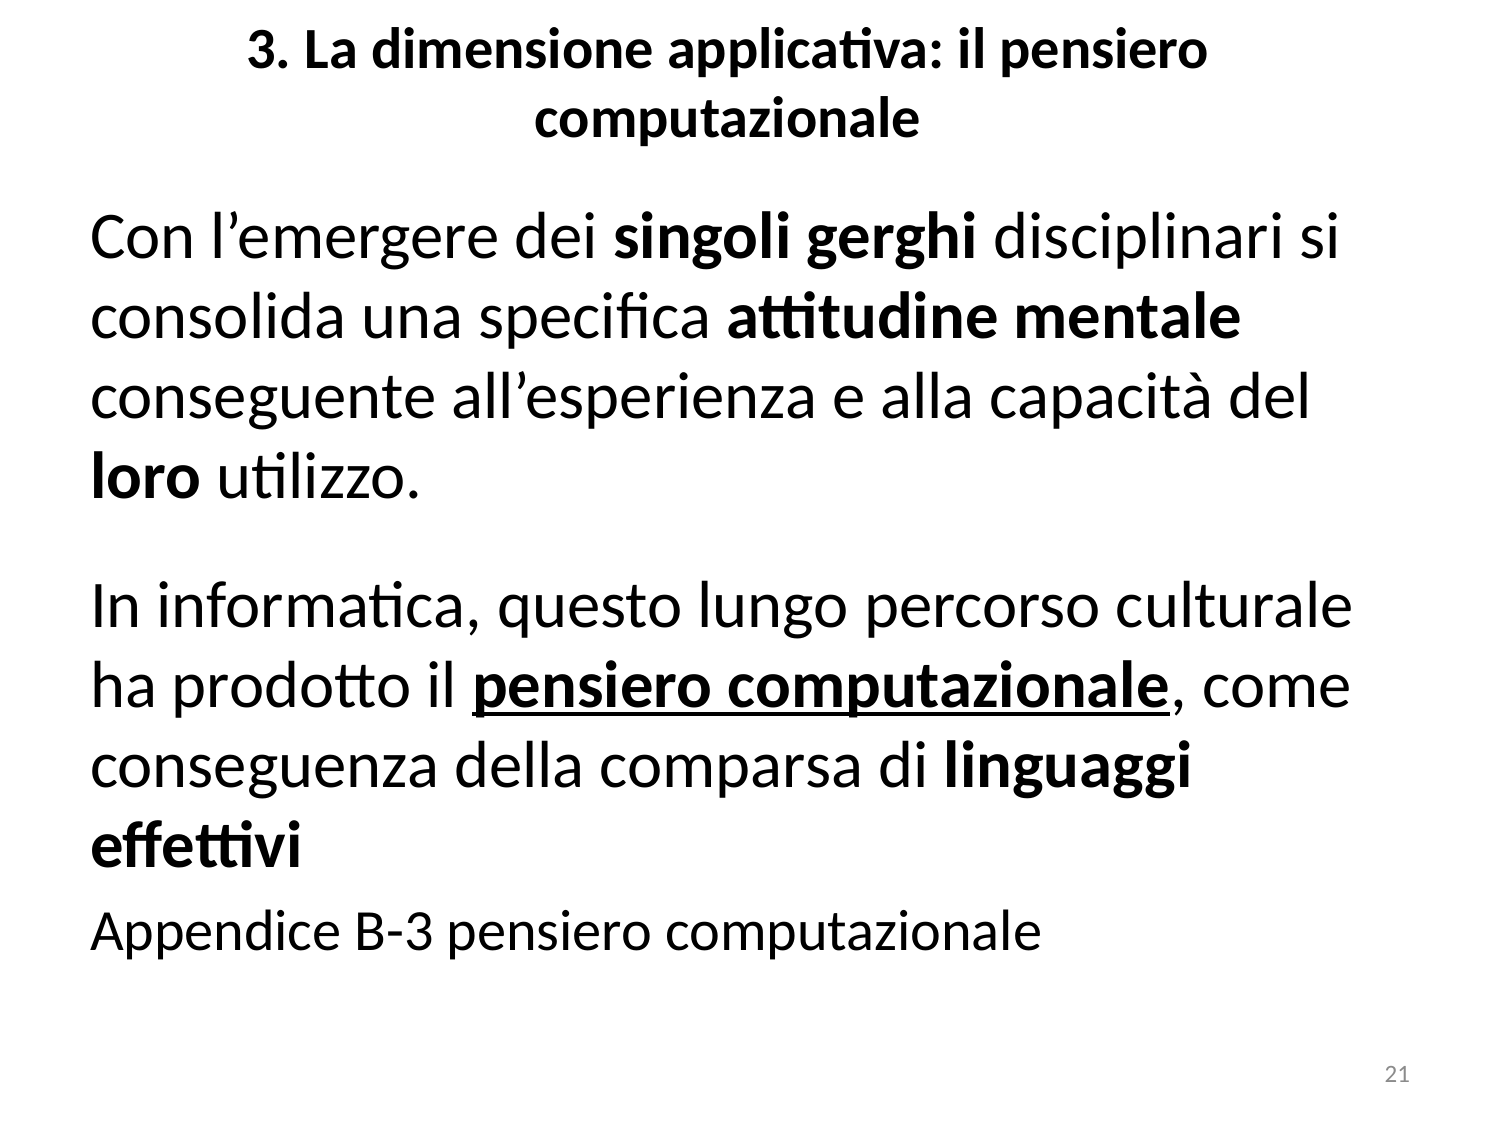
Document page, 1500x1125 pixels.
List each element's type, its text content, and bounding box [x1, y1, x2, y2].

title 3. La dimensione applicativa: il pensiero computazionale [53, 0, 1404, 161]
list Con l’emergere dei singoli gerghi disciplinari si consolida una specifica attitudine mentale conseguente all’esperienza e alla capacità del loro utilizzo. In informatica, questo lungo percorso culturale ha prodotto il pensiero computazionale, come conseguenza della comparsa di linguaggi effettivi Appendice B-3 pensiero computazionale [75, 184, 1425, 1094]
slide_number 21 [1074, 1042, 1425, 1103]
